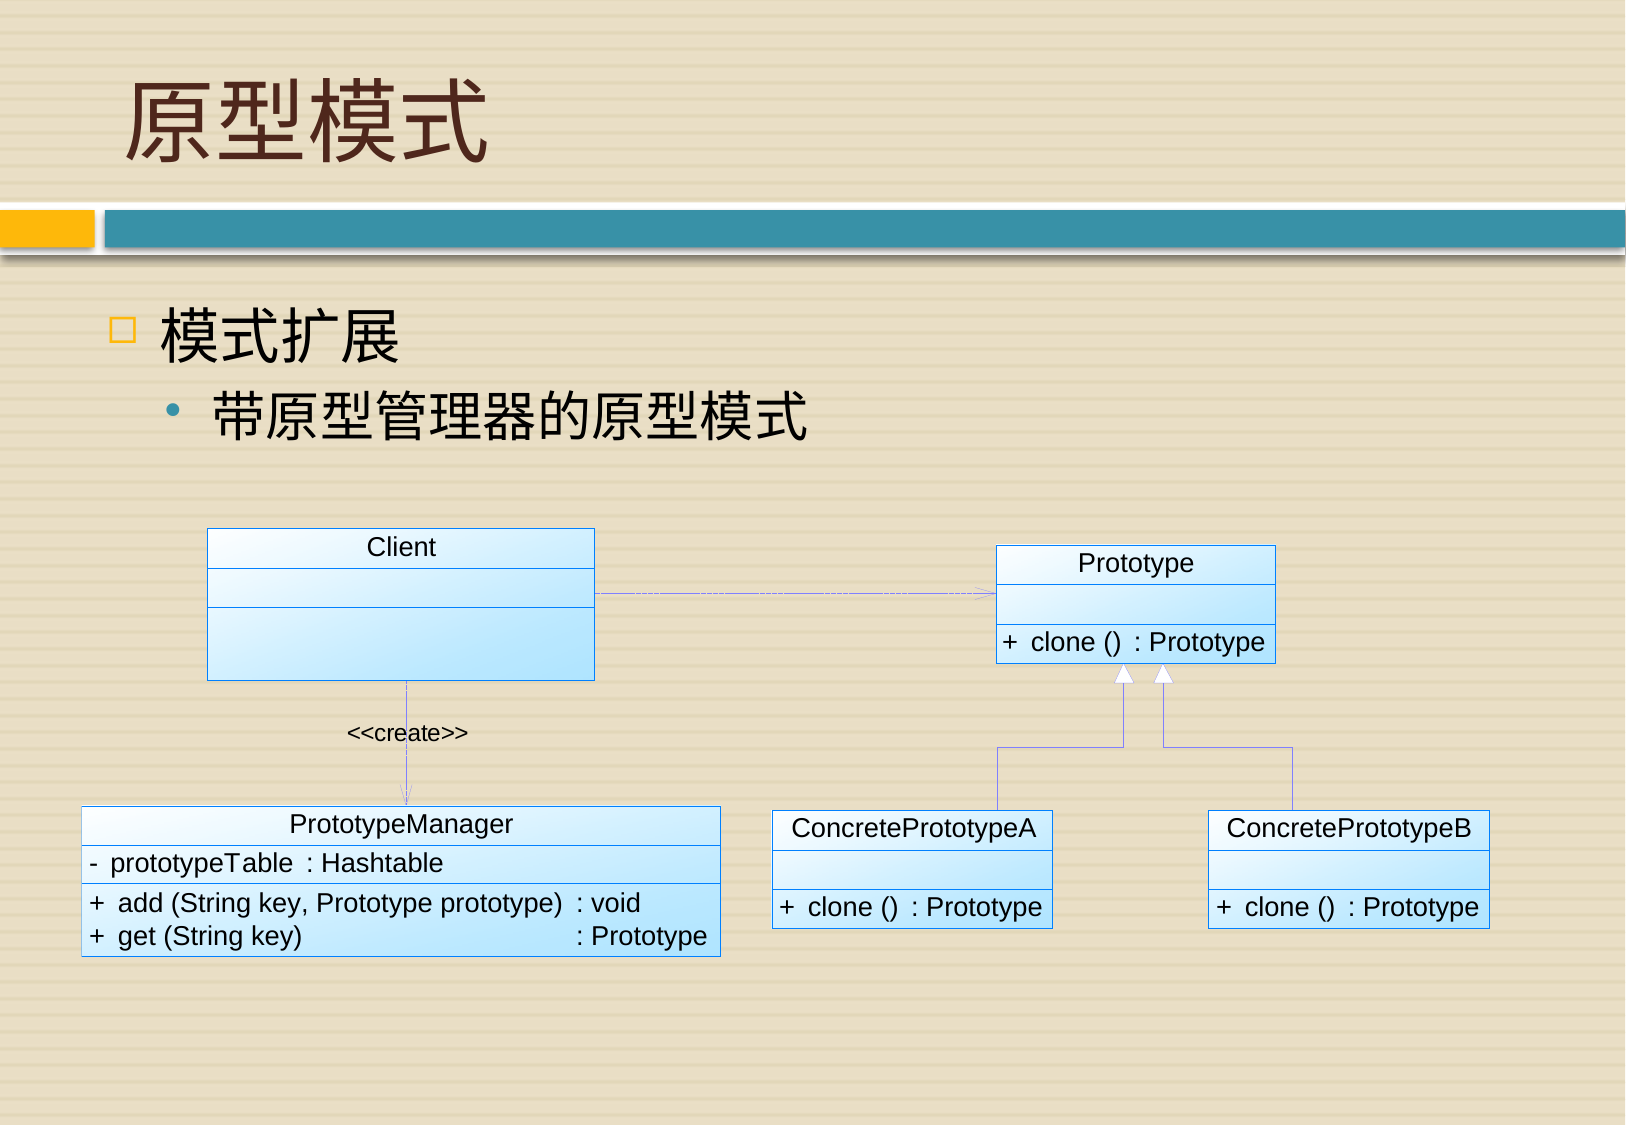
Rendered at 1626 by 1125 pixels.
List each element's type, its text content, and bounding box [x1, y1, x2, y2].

picture [81, 527, 1493, 961]
text_box 模式扩展 带原型管理器的原型模式 [91, 290, 1467, 527]
title 原型模式 [108, 37, 1558, 200]
